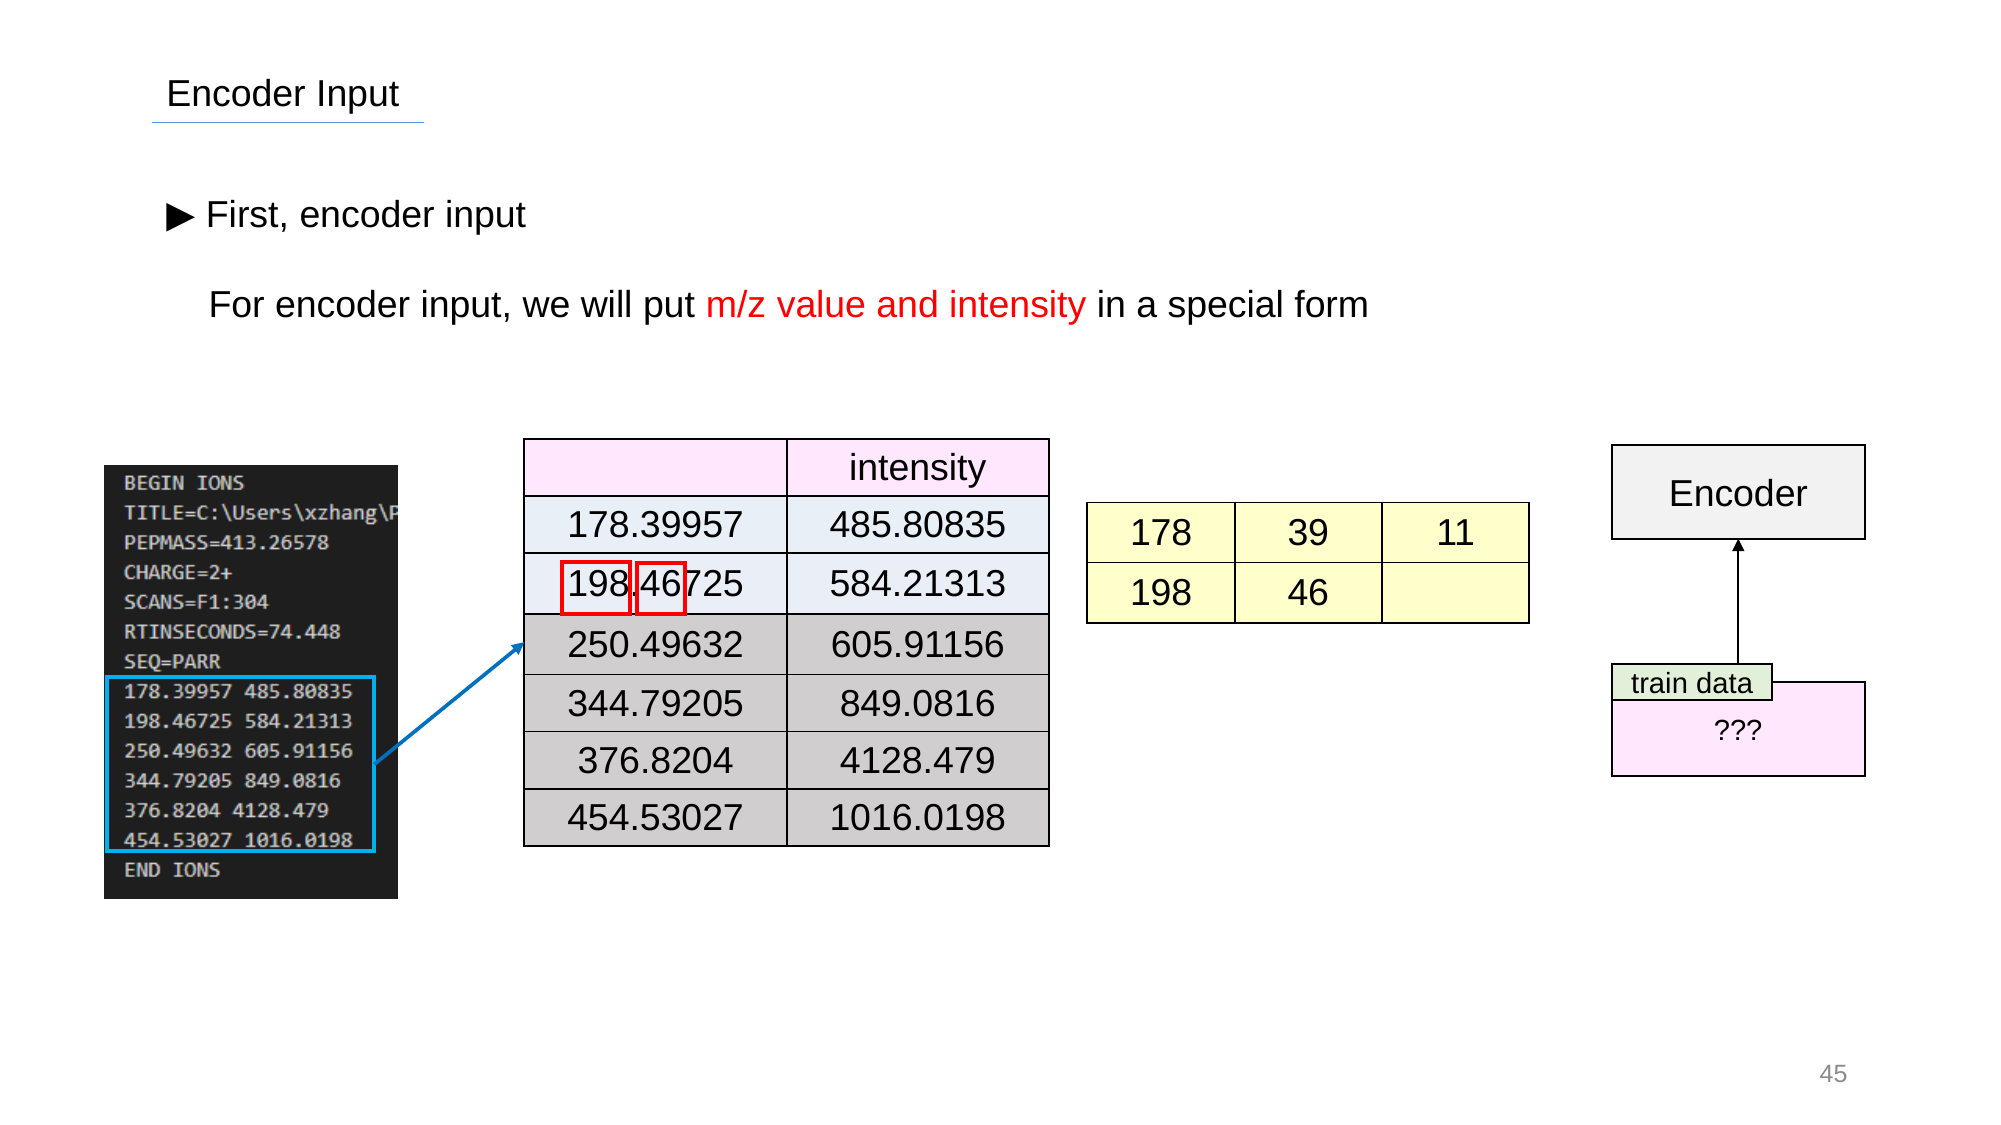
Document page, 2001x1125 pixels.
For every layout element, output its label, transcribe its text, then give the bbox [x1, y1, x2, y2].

slide_number 45 [1412, 1042, 1863, 1103]
table_cell 198 [1088, 563, 1234, 622]
picture [110, 680, 371, 848]
picture [104, 765, 398, 899]
table_cell [1383, 563, 1528, 622]
table_cell 46 [1236, 563, 1381, 622]
text_box Encoder [1611, 444, 1866, 540]
text_box train data [1611, 663, 1773, 701]
text_box ??? [1611, 681, 1866, 777]
text_box [636, 562, 686, 615]
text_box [374, 649, 525, 765]
table_header 39 [1236, 503, 1381, 562]
text_box [561, 561, 631, 615]
picture [104, 465, 398, 674]
text_box Encoder Input [151, 61, 1006, 122]
table_header 11 [1383, 503, 1528, 562]
text_box ▶ First, encoder input For encoder input, we will put m/z value and intensity in a special form [151, 183, 1865, 333]
table_header 178 [1088, 503, 1234, 562]
